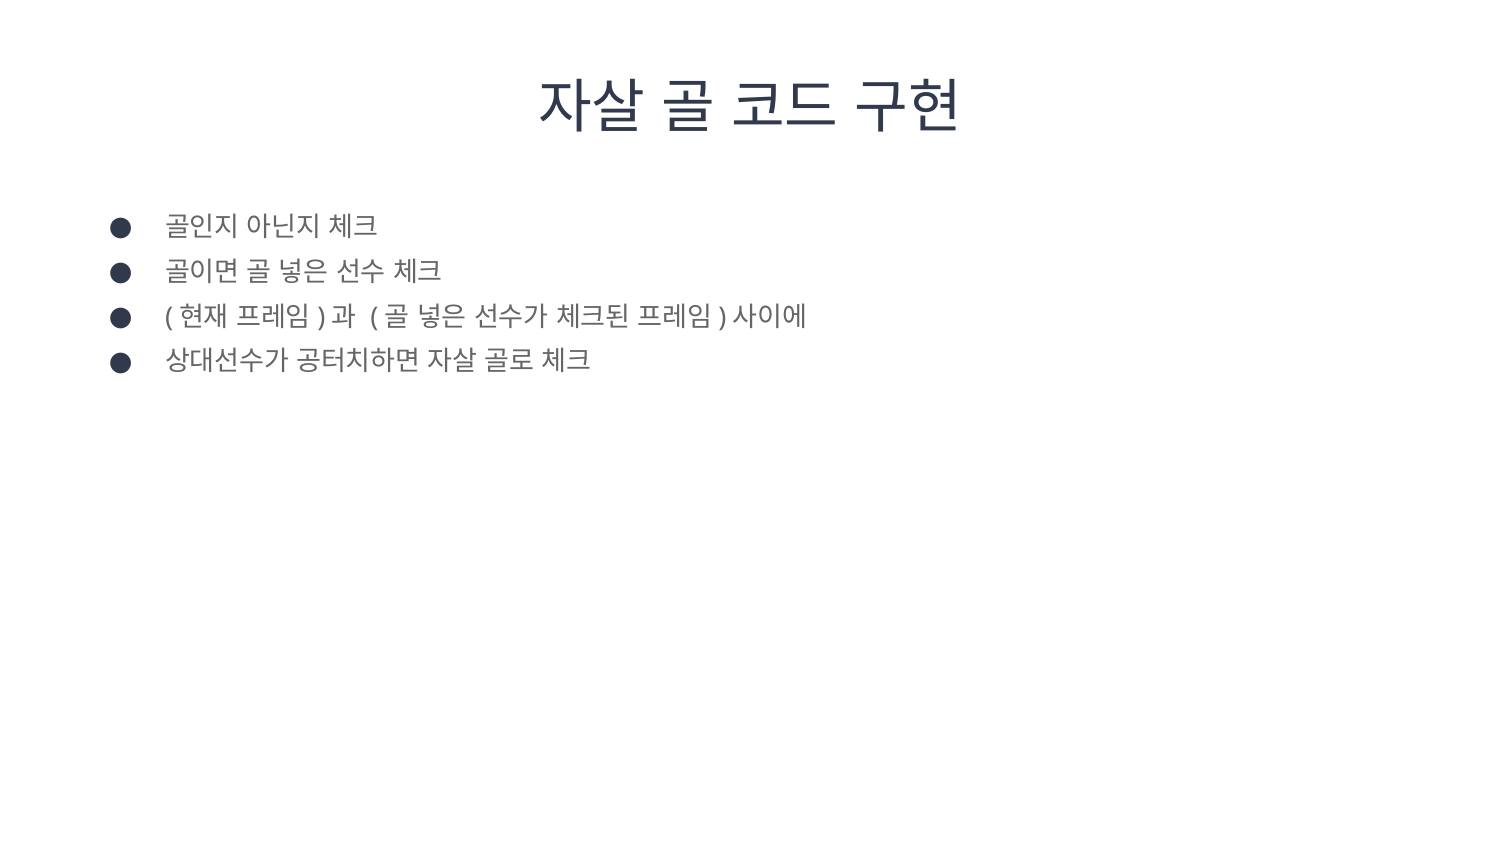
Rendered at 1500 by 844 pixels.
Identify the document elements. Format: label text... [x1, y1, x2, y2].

list 골인지 아닌지 체크 골이면 골 넣은 선수 체크 (현재 프레임)과 (골 넣은 선수가 체크된 프레임)사이에 상대선수가 공터치하면 자살 골로 체크 [75, 196, 1425, 754]
title 자살 골 코드 구현 [75, 33, 1425, 175]
